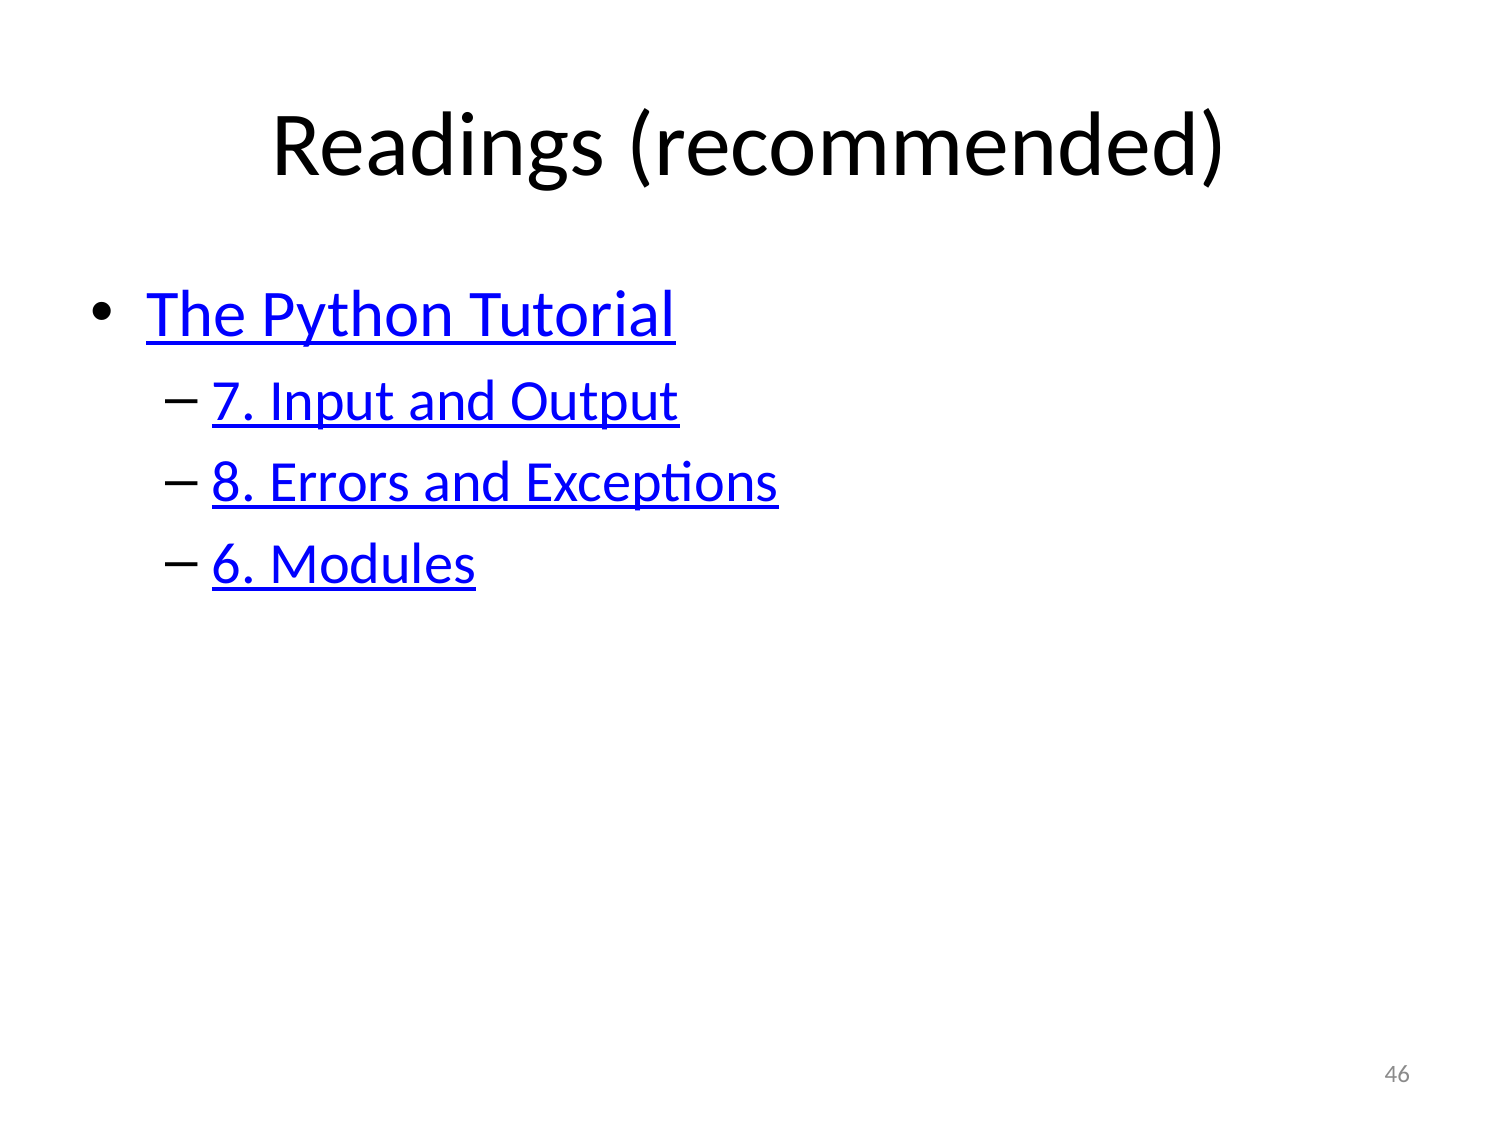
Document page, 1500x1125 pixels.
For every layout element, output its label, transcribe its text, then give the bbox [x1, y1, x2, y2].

list The Python Tutorial 7. Input and Output 8. Errors and Exceptions 6. Modules [75, 262, 1425, 1005]
slide_number 46 [1074, 1042, 1425, 1103]
title Readings (recommended) [75, 45, 1425, 233]
